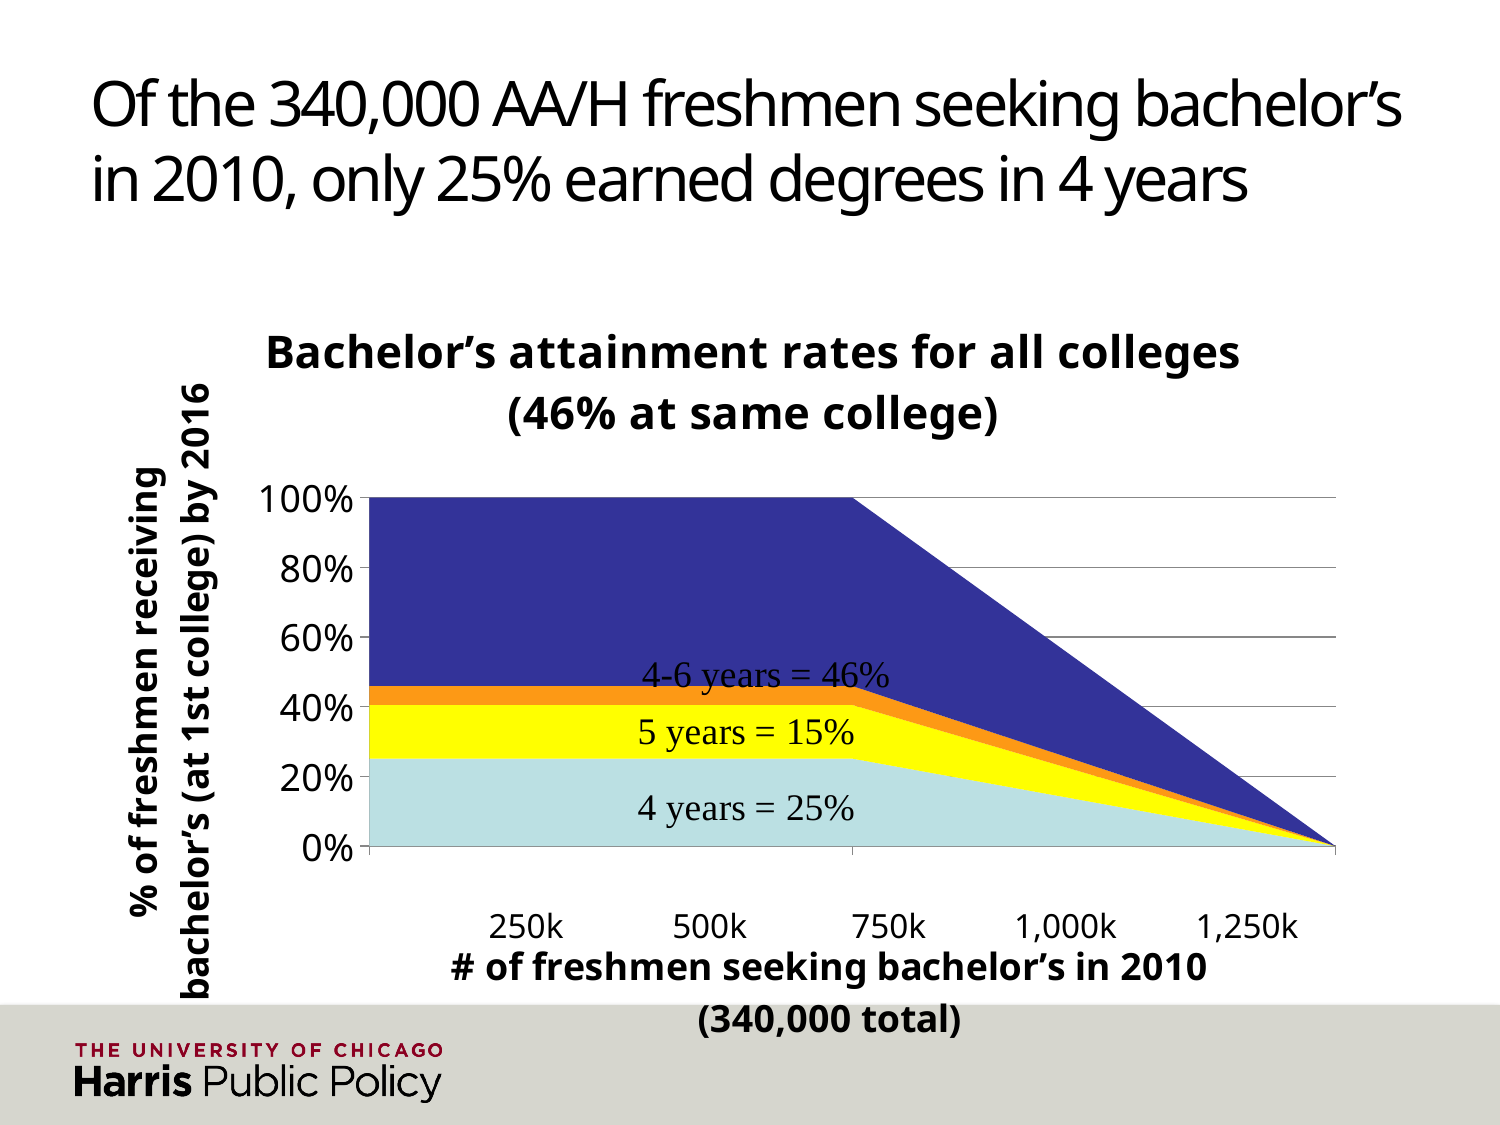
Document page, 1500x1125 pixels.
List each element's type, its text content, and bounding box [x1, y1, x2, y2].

picture [75, 1043, 442, 1103]
title Of the 340,000 AA/H freshmen seeking bachelor’s in 2010, only 25% earned degrees in 4 years [75, 45, 1425, 233]
chart [78, 282, 1429, 1080]
